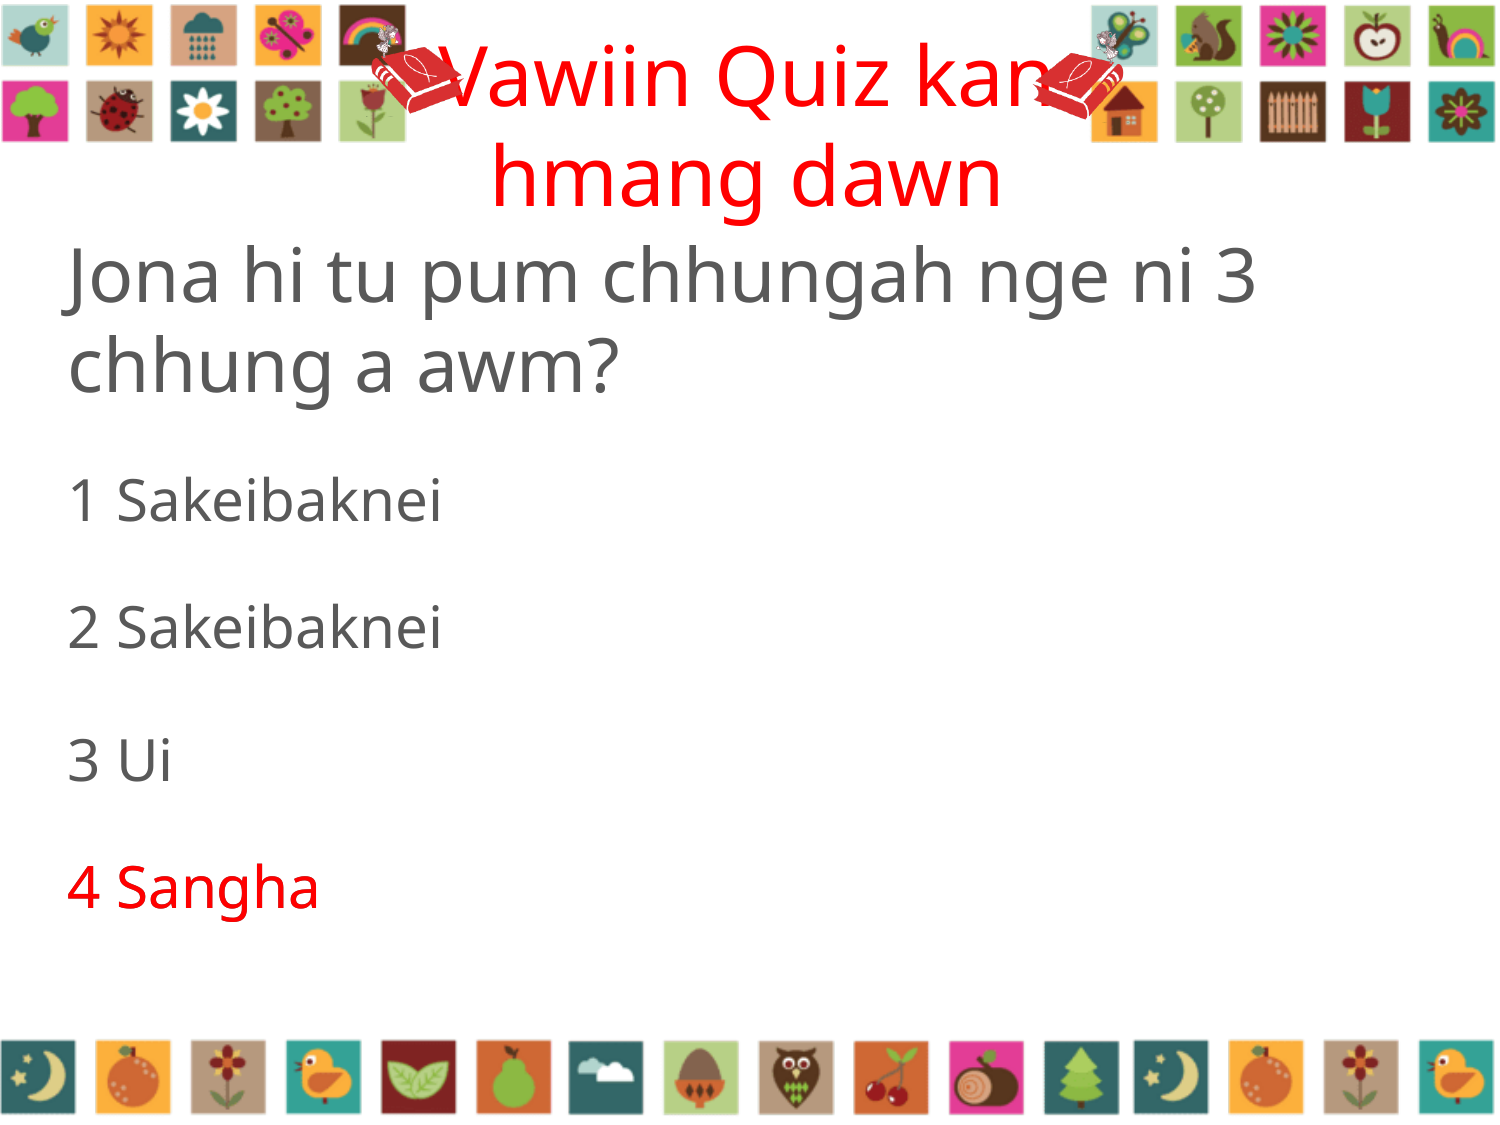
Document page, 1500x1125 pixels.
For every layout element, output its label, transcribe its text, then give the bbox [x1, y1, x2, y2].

text_box 4 Sangha [53, 842, 1483, 928]
text_box Jona hi tu pum chhungah nge ni 3 chhung a awm? [53, 219, 1436, 415]
picture [0, 3, 496, 150]
text_box 2 Sakeibaknei [53, 582, 1436, 668]
text_box 1 Sakeibaknei [53, 456, 1436, 541]
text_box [0, 1028, 1500, 1118]
picture [1001, 3, 1500, 150]
text_box 3 Ui [53, 716, 1483, 801]
text_box Vawiin Quiz kan hmang dawn [414, 16, 1080, 219]
